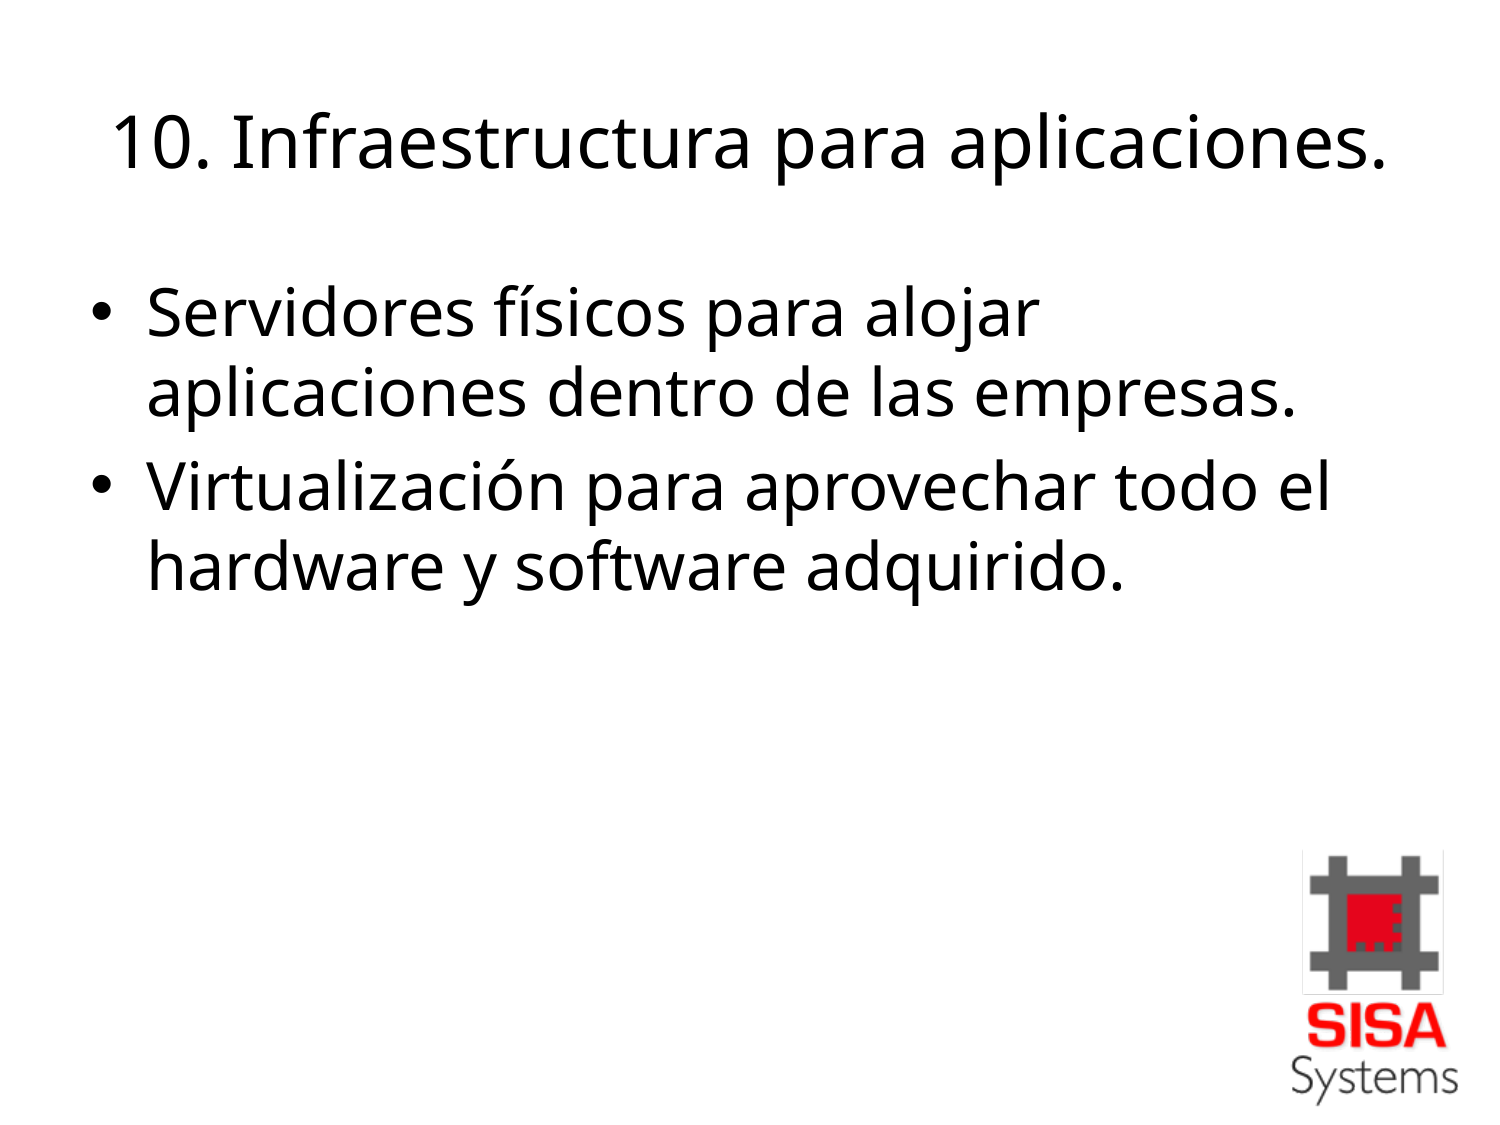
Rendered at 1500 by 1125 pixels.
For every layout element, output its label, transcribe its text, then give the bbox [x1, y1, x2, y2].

list Servidores físicos para alojar aplicaciones dentro de las empresas. Virtualización para aprovechar todo el hardware y software adquirido. [75, 262, 1425, 1005]
title 10. Infraestructura para aplicaciones. [75, 45, 1425, 233]
picture [1281, 849, 1468, 1125]
